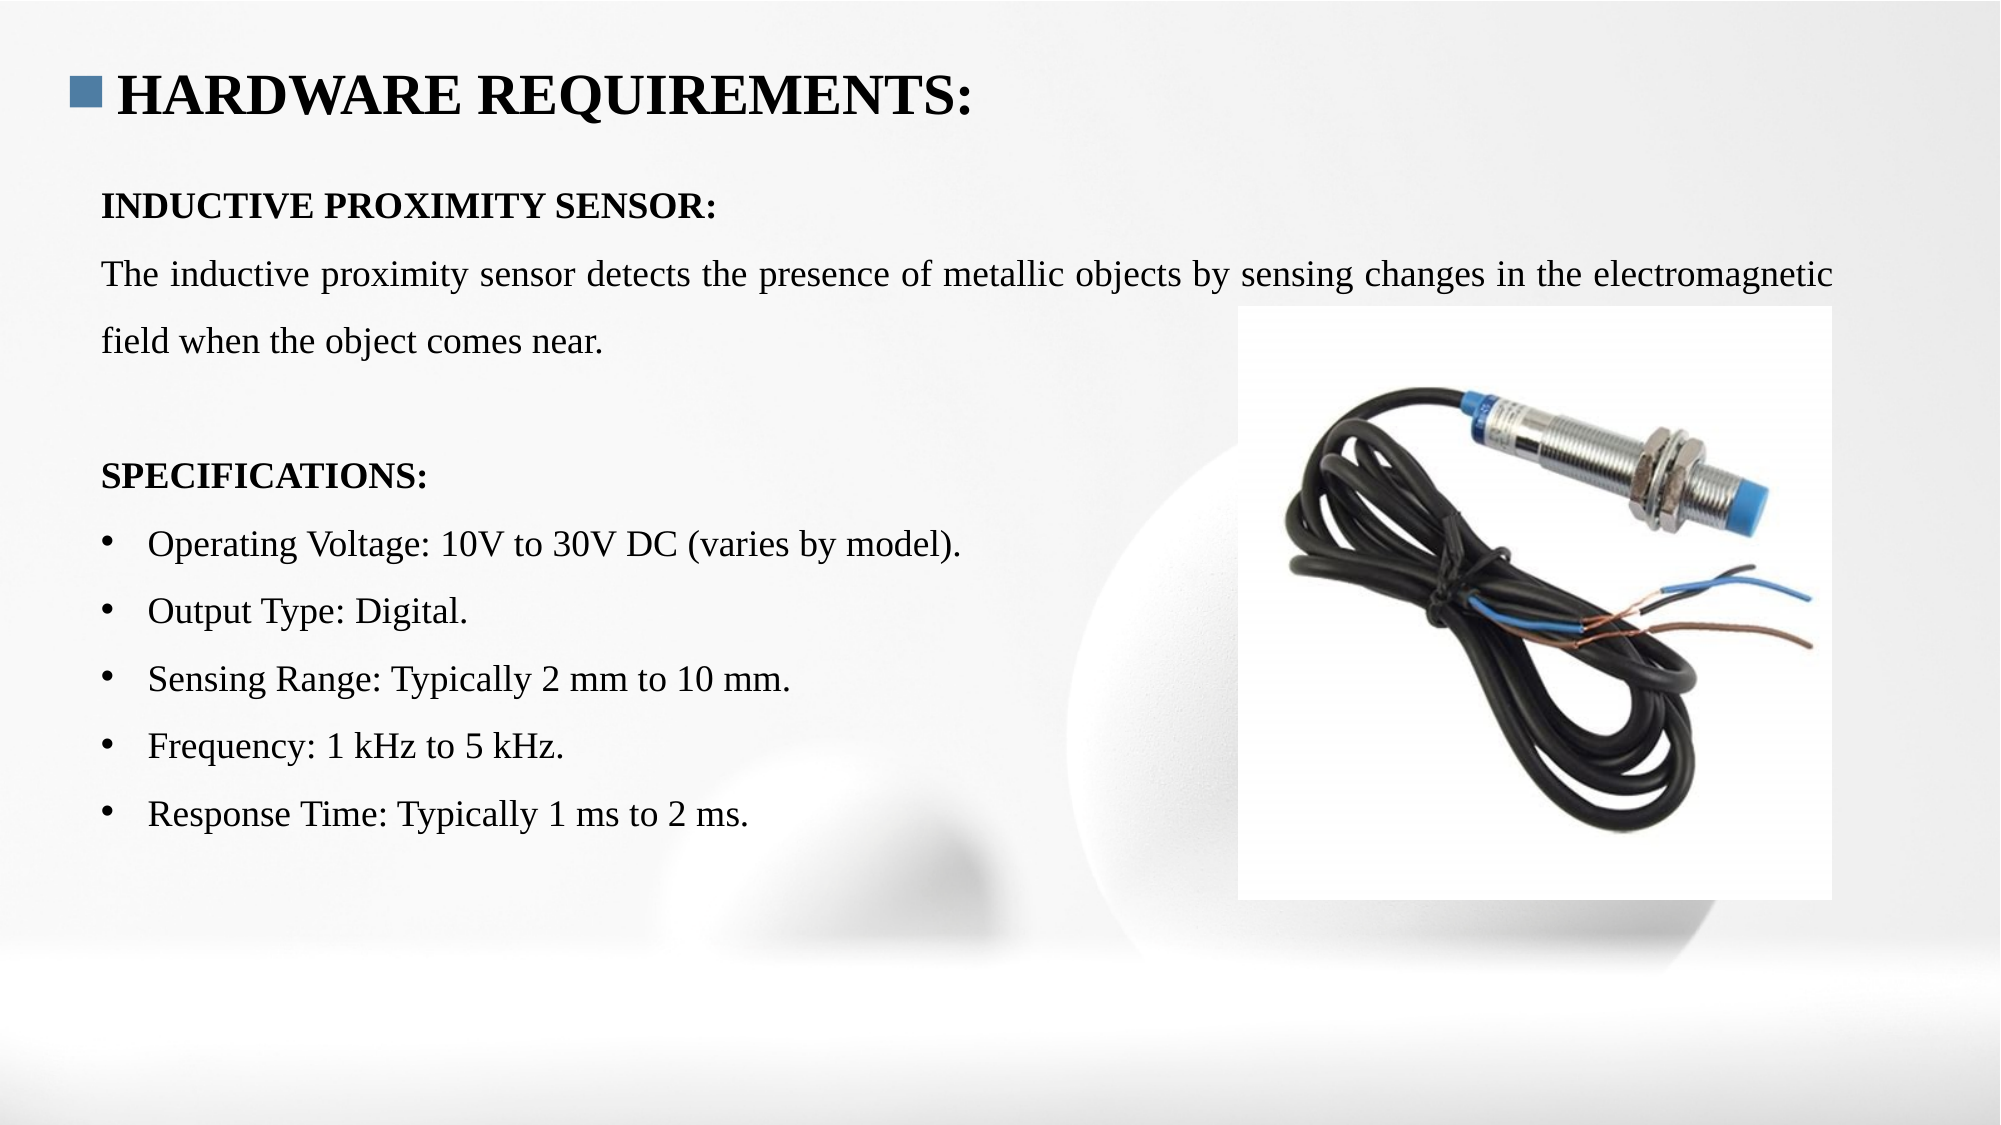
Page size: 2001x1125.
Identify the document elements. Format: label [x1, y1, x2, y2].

text_box [69, 48, 1738, 135]
picture [0, 1, 2000, 1125]
